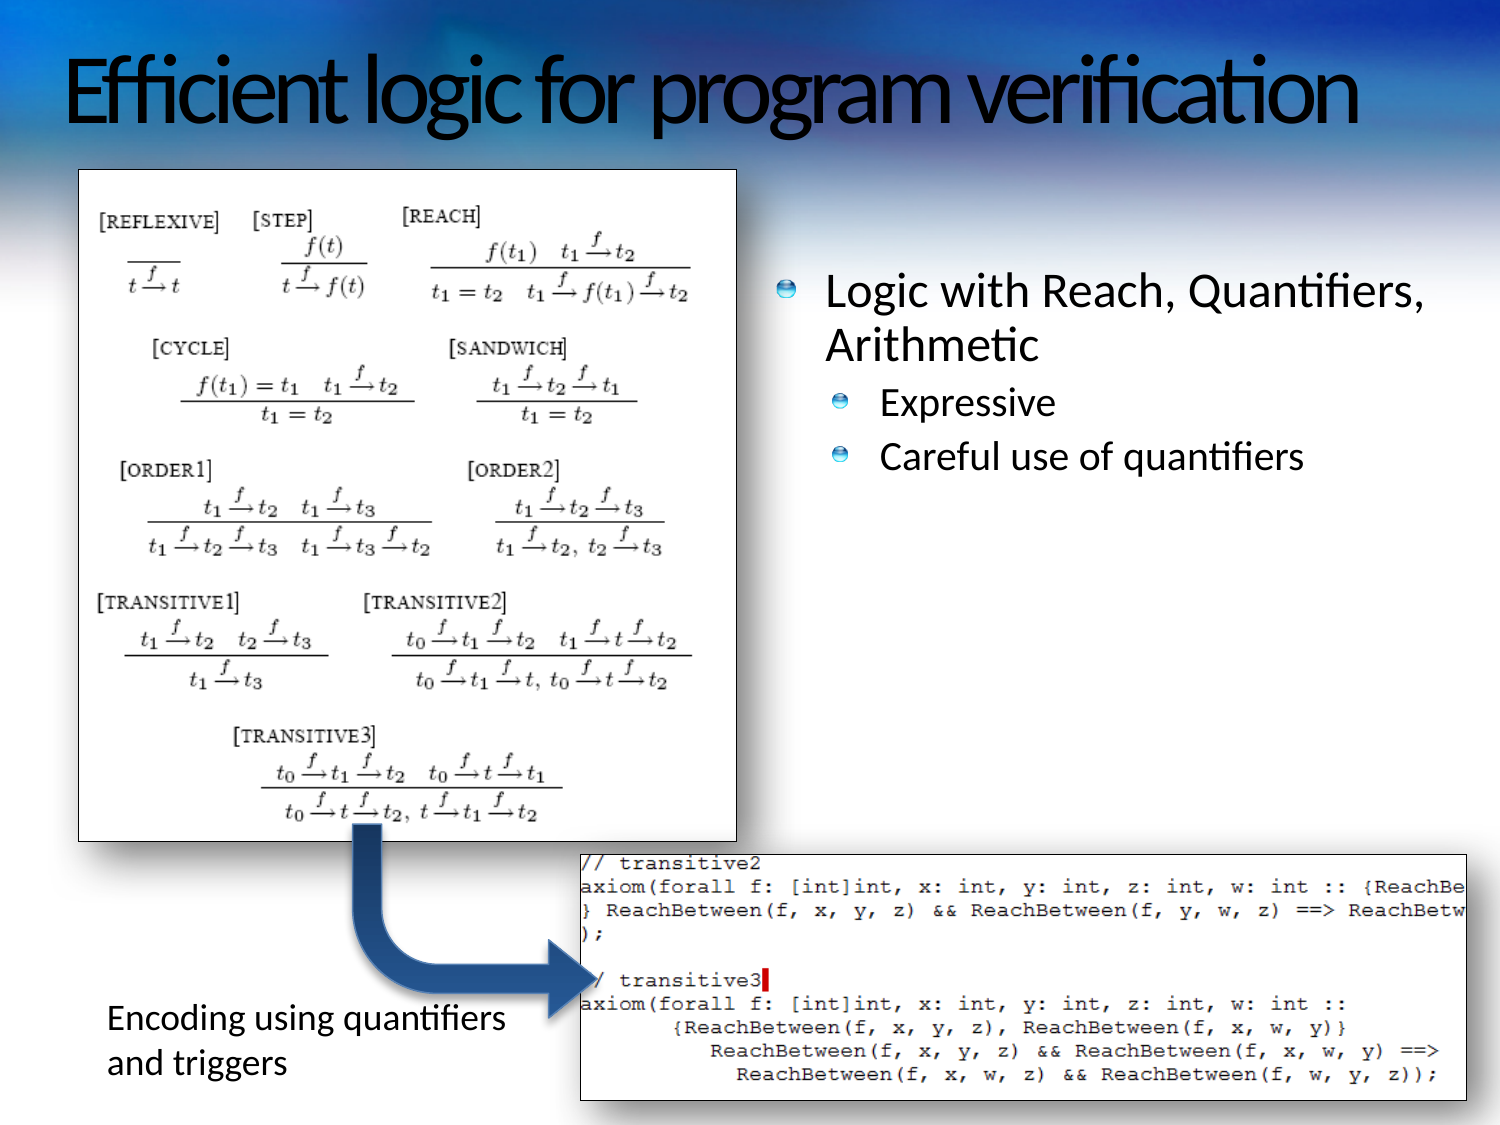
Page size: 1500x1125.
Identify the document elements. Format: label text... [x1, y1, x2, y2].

text_box Encoding using quantifiers and triggers [92, 985, 531, 1091]
list Logic with Reach, Quantifiers, Arithmetic Expressive Careful use of quantifiers [787, 264, 1445, 485]
text_box [351, 854, 574, 1019]
title Efficient logic for program verification [62, 37, 1438, 148]
picture [0, 0, 1500, 1125]
